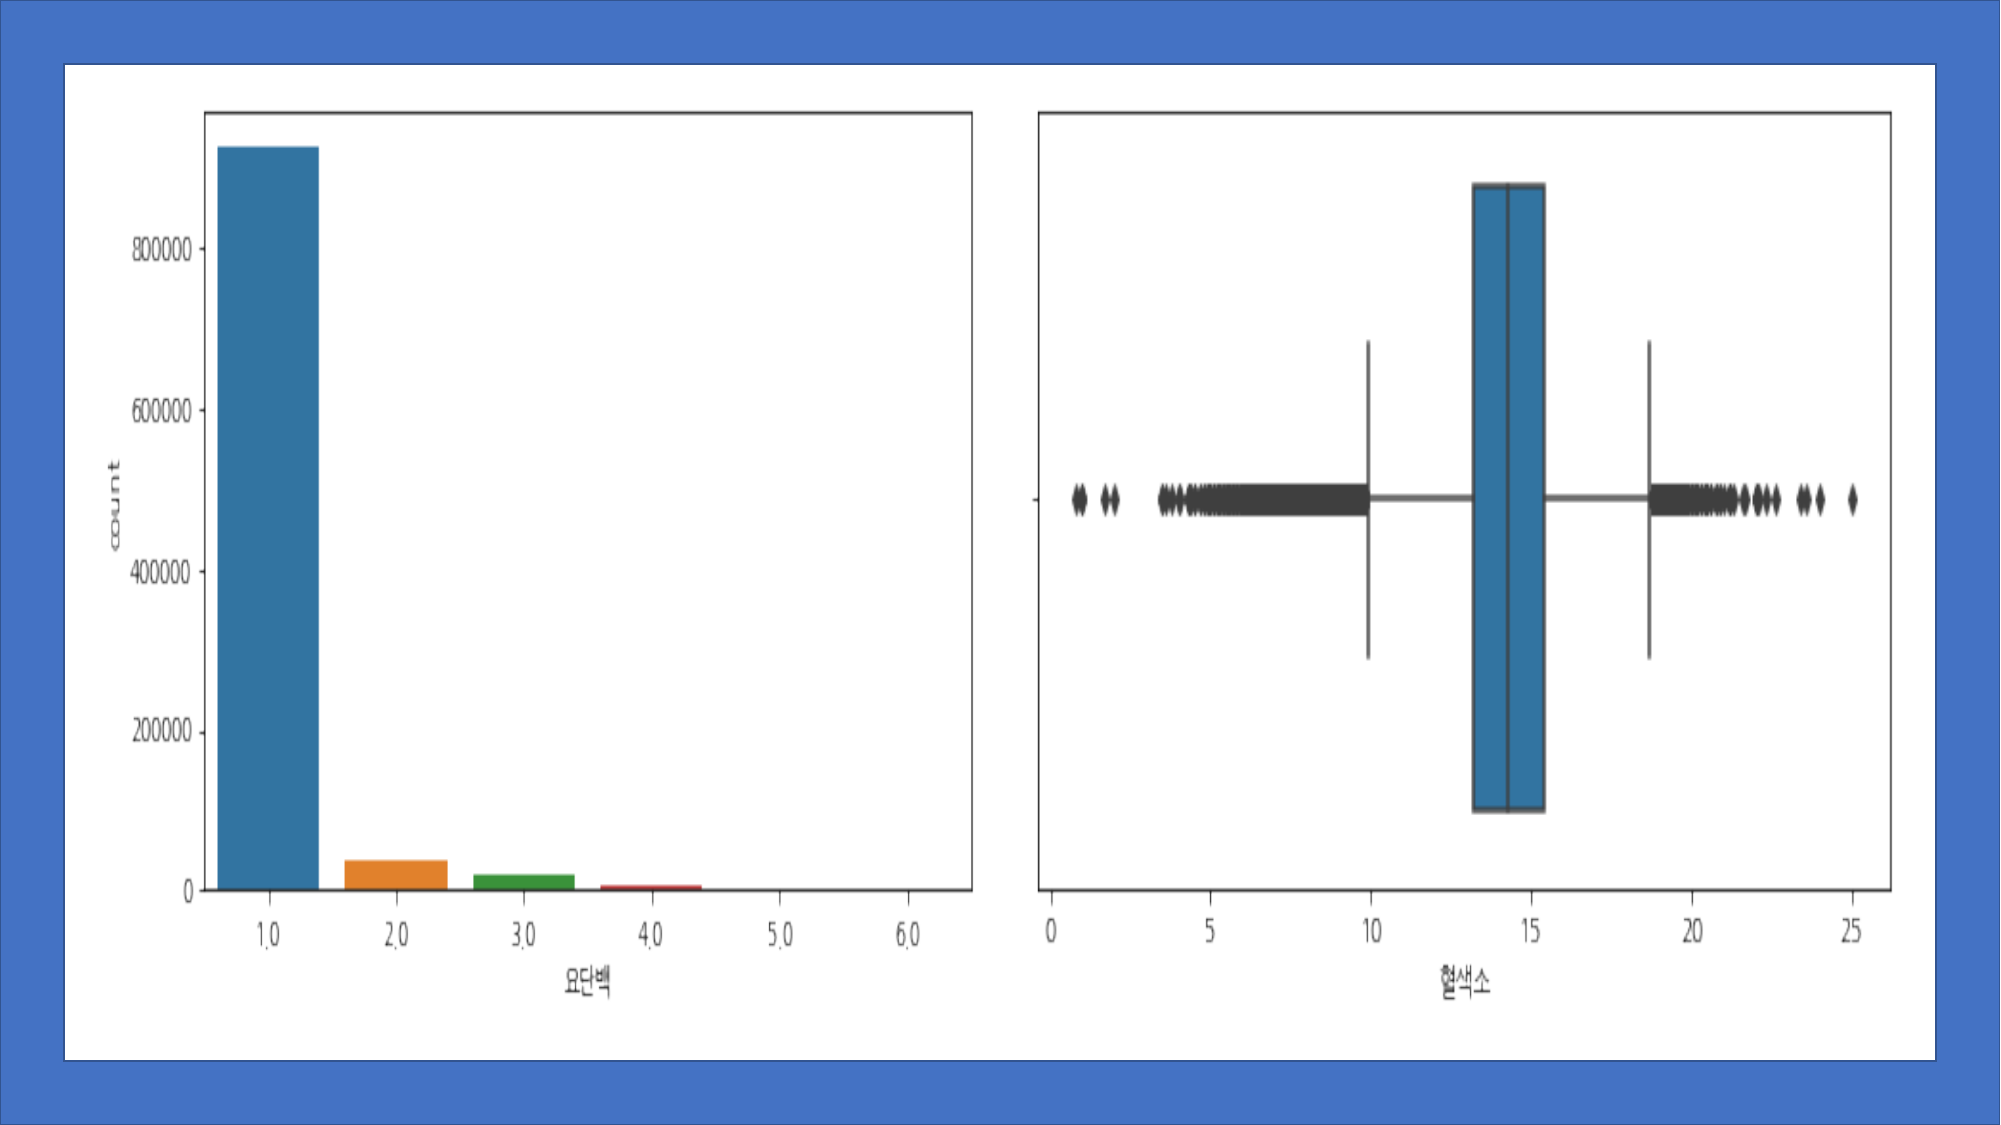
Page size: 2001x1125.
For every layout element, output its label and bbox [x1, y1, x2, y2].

picture [96, 87, 982, 1023]
text_box [0, 0, 2000, 1125]
picture [1017, 87, 1904, 1023]
